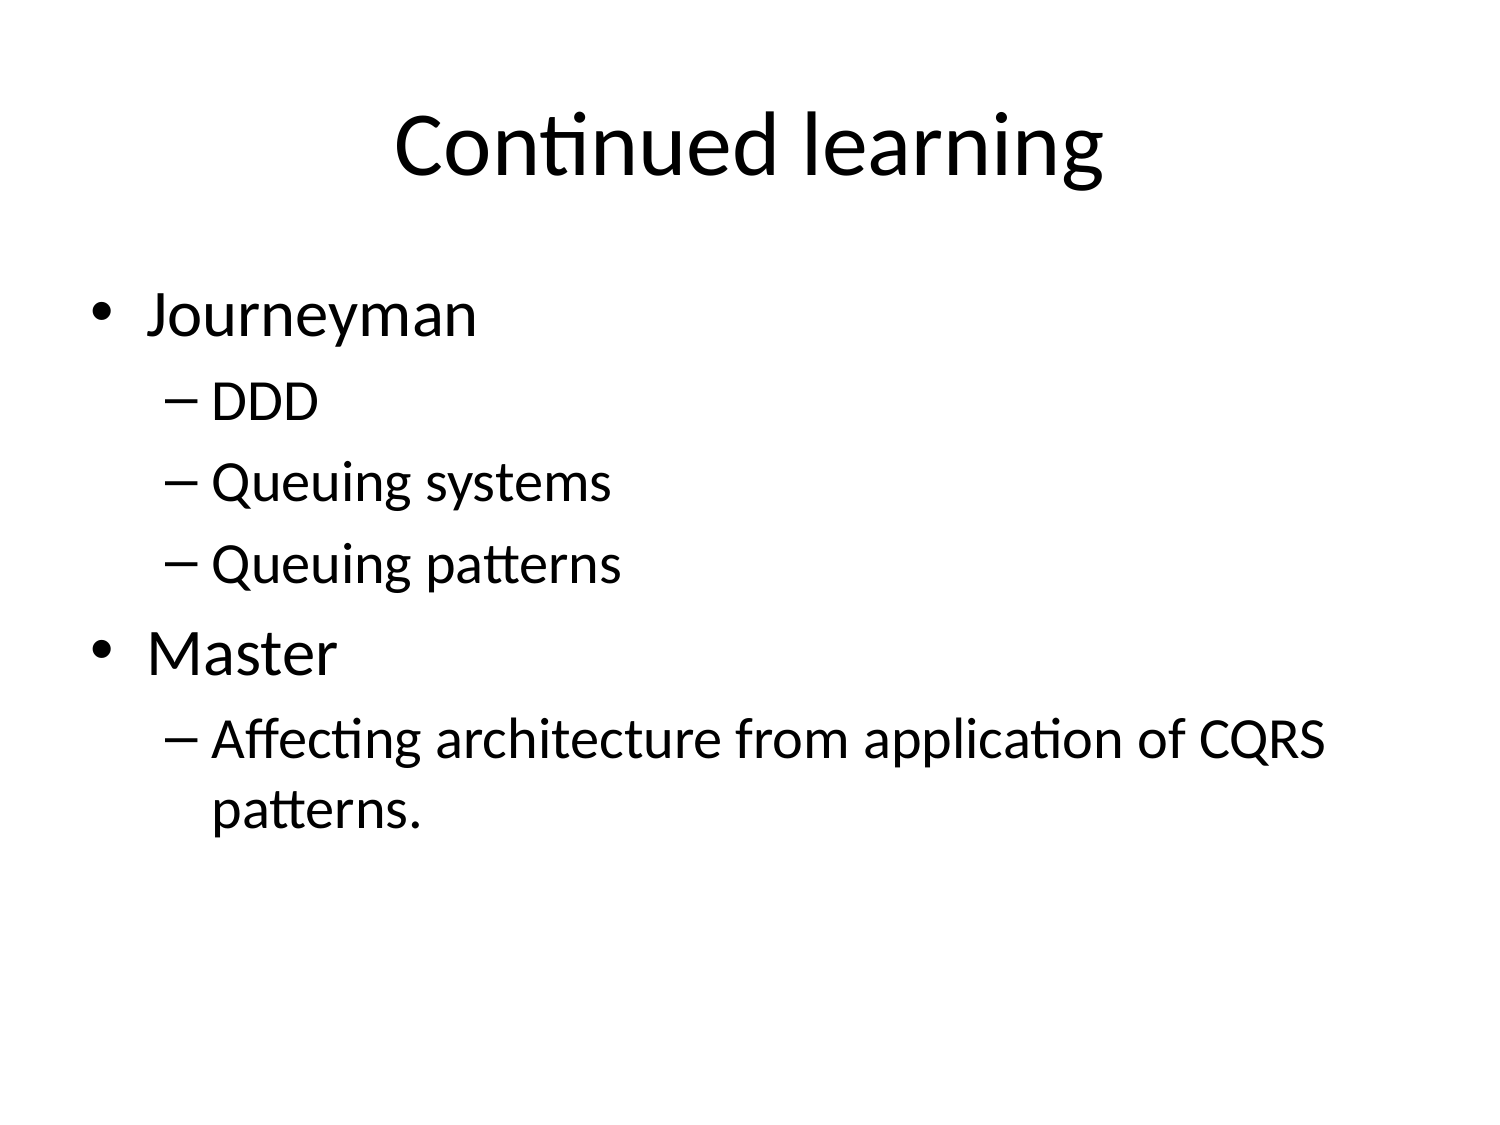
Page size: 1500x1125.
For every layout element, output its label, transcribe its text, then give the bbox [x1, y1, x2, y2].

title Continued learning [75, 45, 1425, 233]
list Journeyman DDD Queuing systems Queuing patterns Master Affecting architecture from application of CQRS patterns. [75, 262, 1425, 1005]
